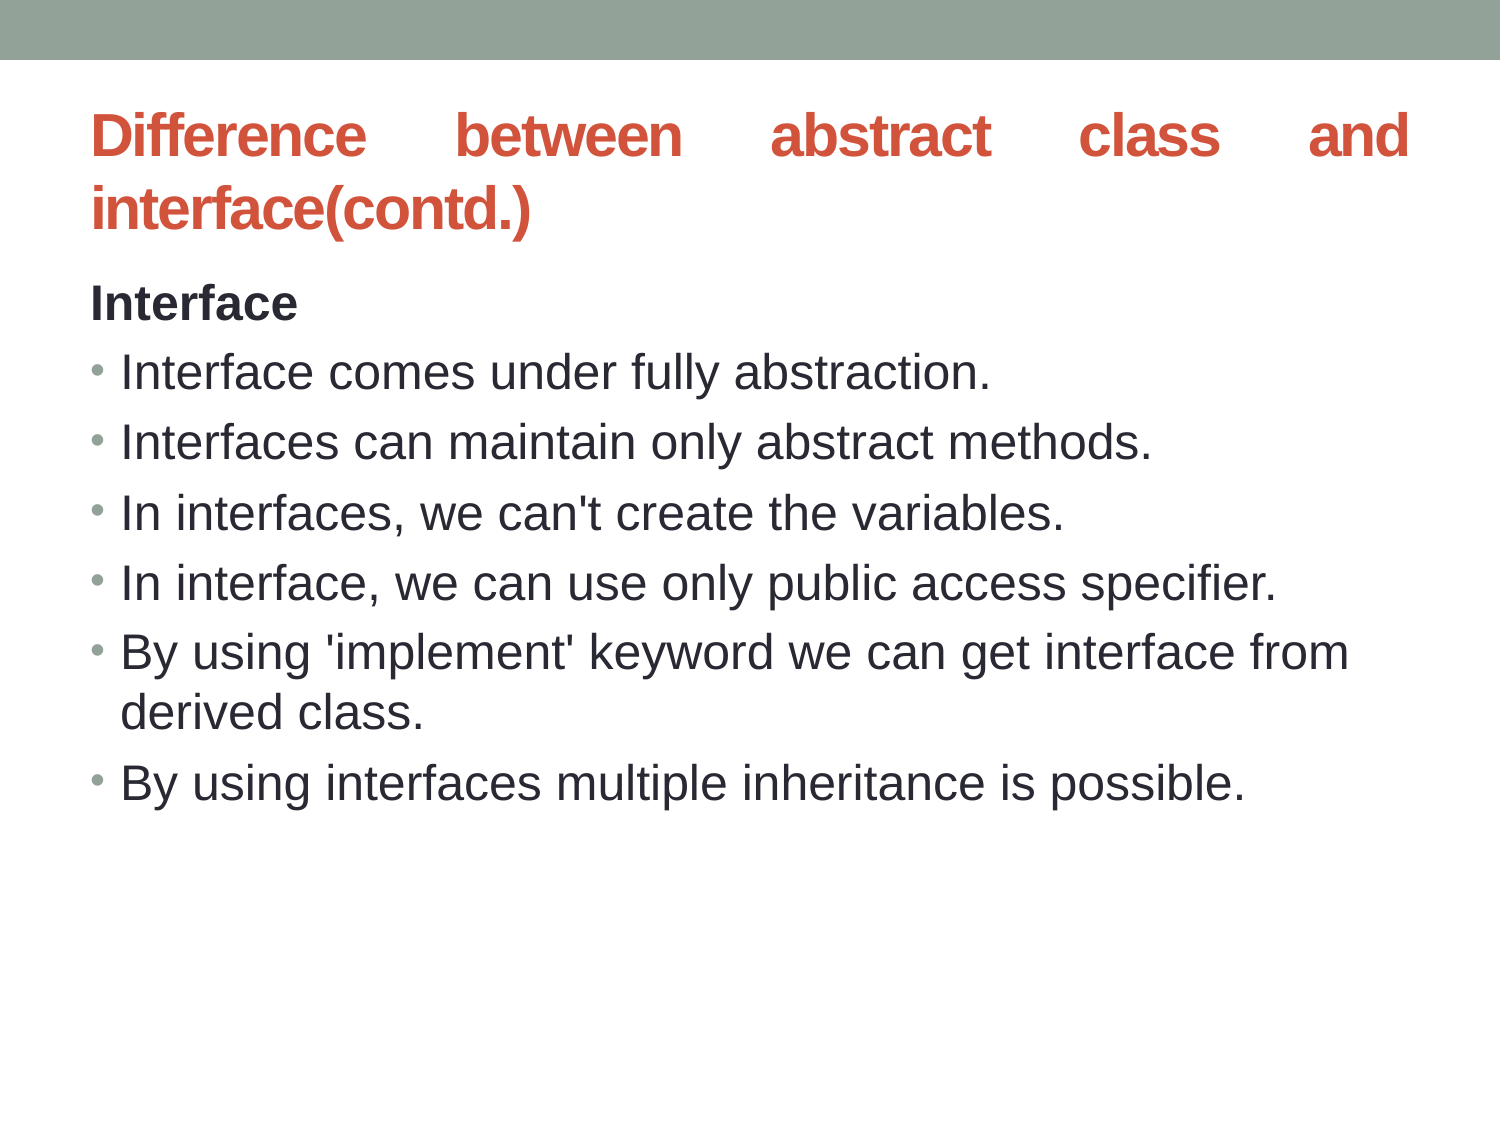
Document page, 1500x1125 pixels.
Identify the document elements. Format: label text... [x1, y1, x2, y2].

title Difference between abstract class and interface(contd.) [75, 87, 1425, 250]
list Interface Interface comes under fully abstraction. Interfaces can maintain only abstract methods. In interfaces, we can't create the variables. In interface, we can use only public access specifier. By using 'implement' keyword we can get interface from derived class. By using interfaces multiple inheritance is possible. [75, 262, 1425, 1063]
